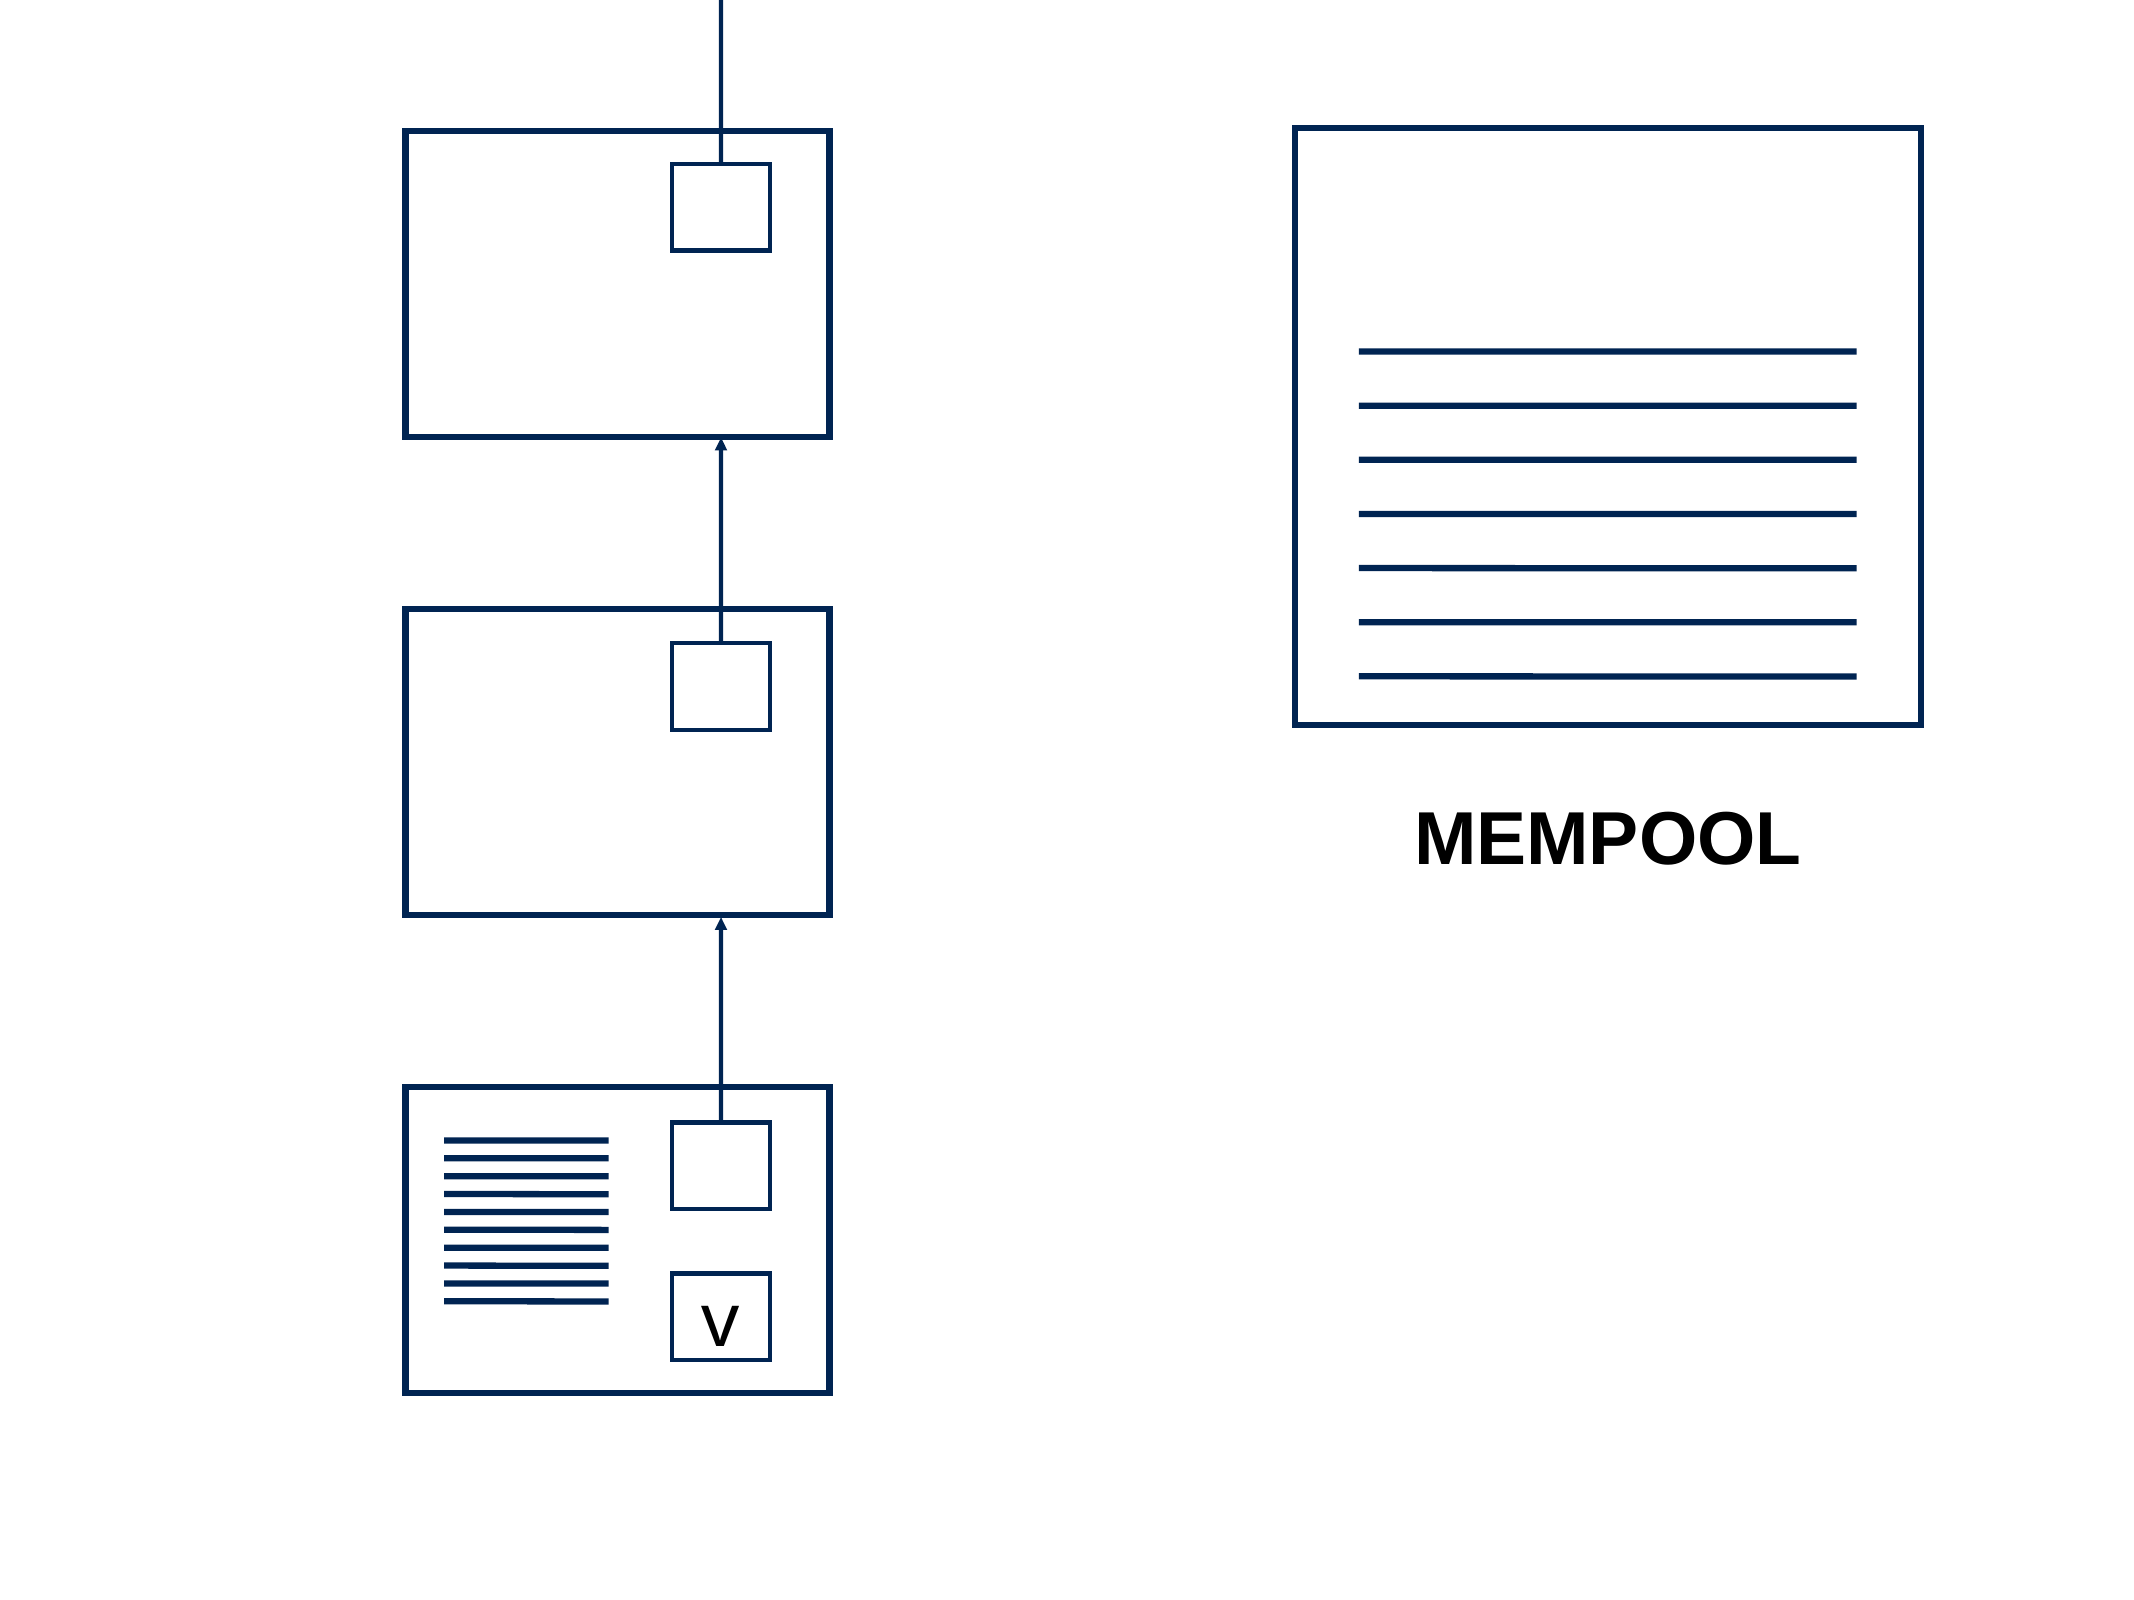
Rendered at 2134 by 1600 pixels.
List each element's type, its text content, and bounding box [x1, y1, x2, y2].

text_box [671, 643, 770, 730]
text_box [405, 130, 830, 437]
text_box [671, 1273, 690, 1361]
text_box [405, 1086, 830, 1394]
text_box [714, 437, 728, 642]
text_box [405, 608, 830, 915]
text_box MEMPOOL [1405, 781, 1810, 888]
text_box [671, 1122, 770, 1210]
text_box [1294, 128, 1921, 725]
text_box [714, 917, 728, 1121]
text_box [752, 1273, 770, 1361]
text_box v [690, 1263, 752, 1370]
text_box [671, 163, 770, 251]
